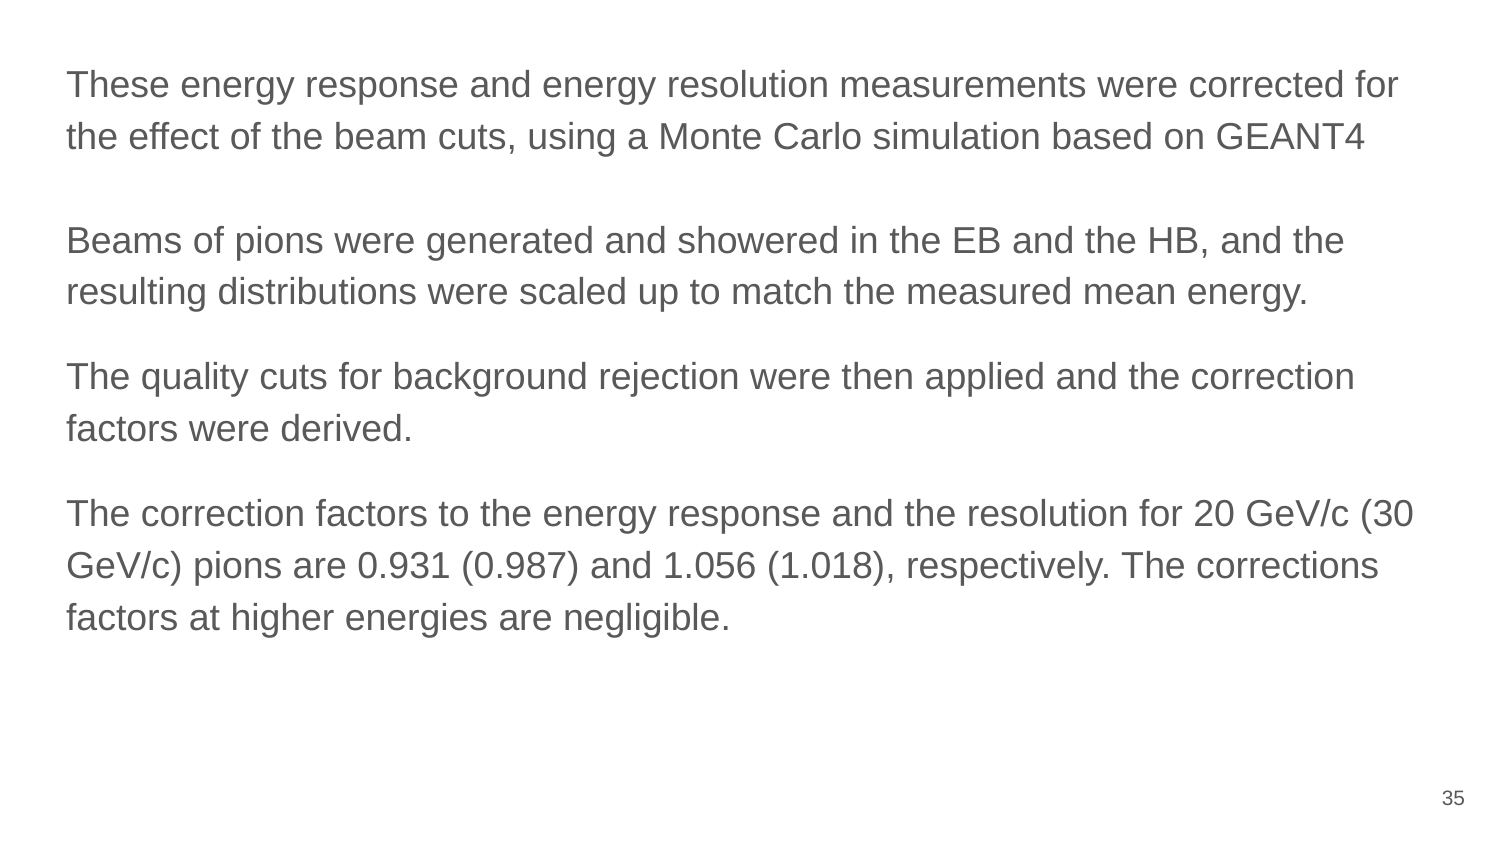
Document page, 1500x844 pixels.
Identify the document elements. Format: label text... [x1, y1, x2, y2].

list These energy response and energy resolution measurements were corrected for the effect of the beam cuts, using a Monte Carlo simulation based on GEANT4 Beams of pions were generated and showered in the EB and the HB, and the resulting distributions were scaled up to match the measured mean energy. The quality cuts for background rejection were then applied and the correction factors were derived. The correction factors to the energy response and the resolution for 20 GeV/c (30 GeV/c) pions are 0.931 (0.987) and 1.056 (1.018), respectively. The corrections factors at higher energies are negligible. [51, 38, 1449, 750]
slide_number 35 [1389, 764, 1480, 830]
